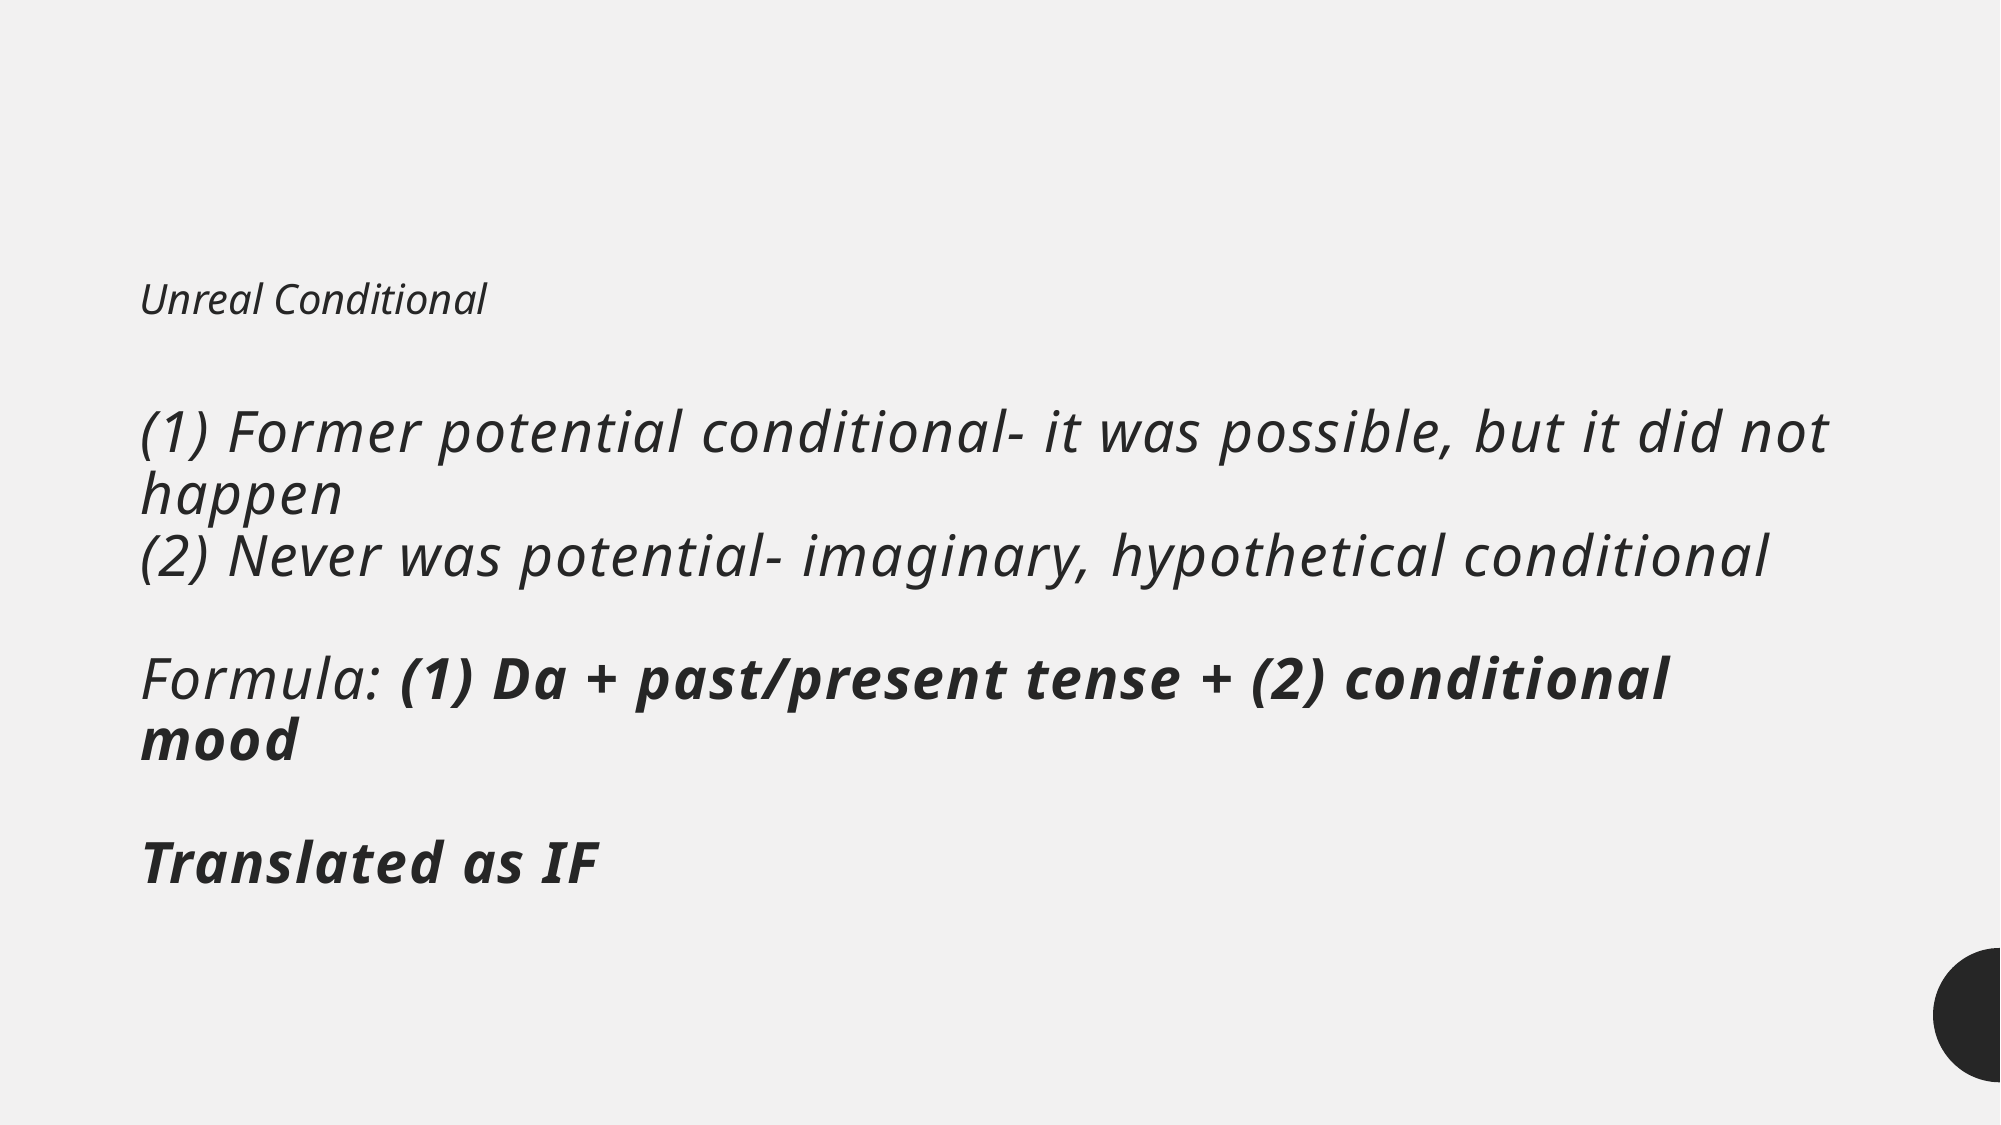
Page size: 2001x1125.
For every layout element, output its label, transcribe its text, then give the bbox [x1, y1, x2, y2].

title (1) Former potential conditional- it was possible, but it did not happen (2) Never was potential- imaginary, hypothetical conditional Formula: (1) Da + past/present tense + (2) conditional mood Translated as IF [125, 396, 1875, 905]
list Unreal Conditional [124, 228, 1875, 363]
